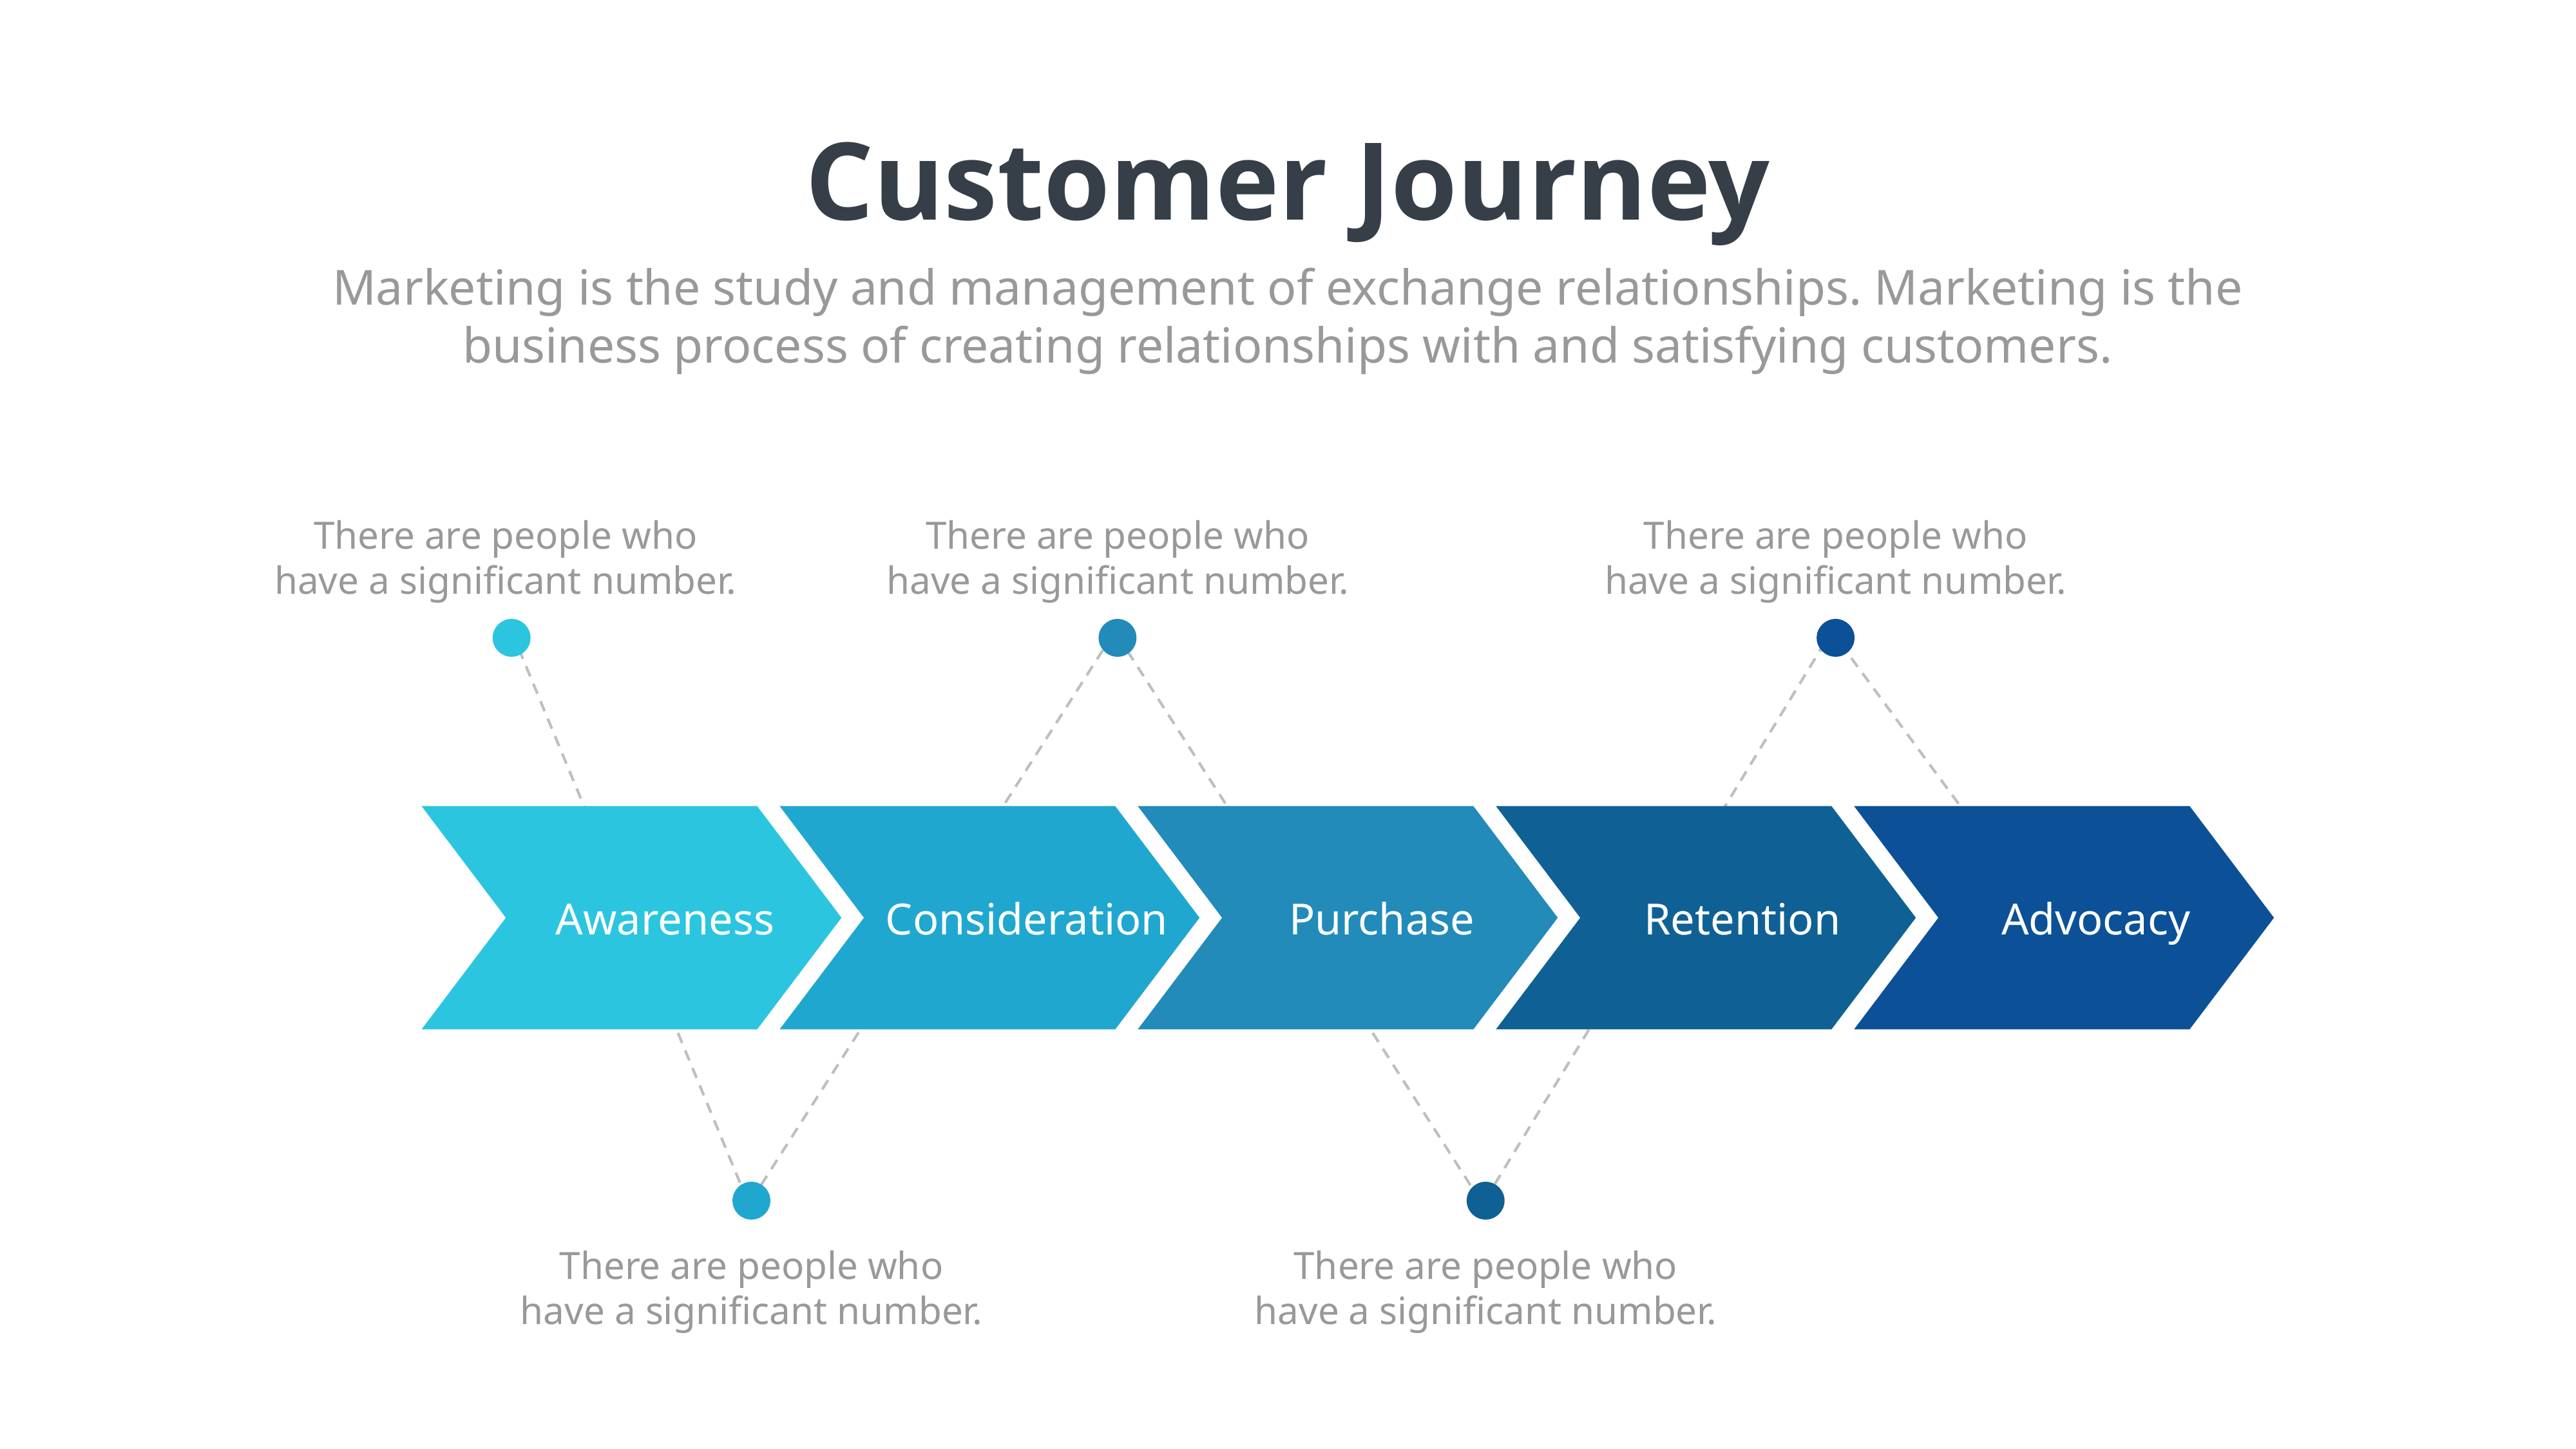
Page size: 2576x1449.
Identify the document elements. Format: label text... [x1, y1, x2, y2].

text_box Consideration [854, 887, 1200, 949]
text_box [1915, 888, 1923, 933]
text_box Retention [1570, 887, 1915, 949]
text_box There are people who have a significant number. [1239, 1236, 1732, 1338]
text_box [838, 913, 842, 923]
text_box [1854, 806, 2251, 898]
text_box There are people who have a significant number. [260, 506, 752, 607]
text_box Customer Journey [758, 108, 1818, 248]
text_box There are people who have a significant number. [872, 506, 1364, 607]
text_box Advocacy [1923, 887, 2269, 949]
text_box [779, 806, 1176, 905]
text_box [521, 635, 1330, 1185]
text_box [1817, 619, 1855, 657]
text_box [1496, 931, 1893, 1030]
text_box [492, 619, 531, 657]
text_box Awareness [492, 887, 838, 949]
text_box [1466, 1182, 1505, 1220]
text_box [1098, 619, 1137, 657]
text_box Purchase [1209, 887, 1555, 949]
text_box [421, 936, 819, 1030]
text_box [1496, 806, 1893, 904]
text_box [1854, 937, 2251, 1030]
text_box [421, 806, 819, 900]
text_box [1555, 914, 1558, 922]
text_box [1370, 842, 1589, 1188]
text_box [1138, 806, 1534, 901]
text_box [2269, 911, 2275, 925]
text_box [779, 931, 1176, 1030]
text_box There are people who have a significant number. [505, 1236, 997, 1338]
text_box Marketing is the study and management of exchange relationships. Marketing is the business process of creating relationships with and satisfying customers. [281, 251, 2295, 379]
text_box [1138, 934, 1535, 1030]
text_box There are people who have a significant number. [1589, 506, 2082, 607]
text_box [1725, 650, 1960, 887]
text_box [732, 1182, 770, 1220]
